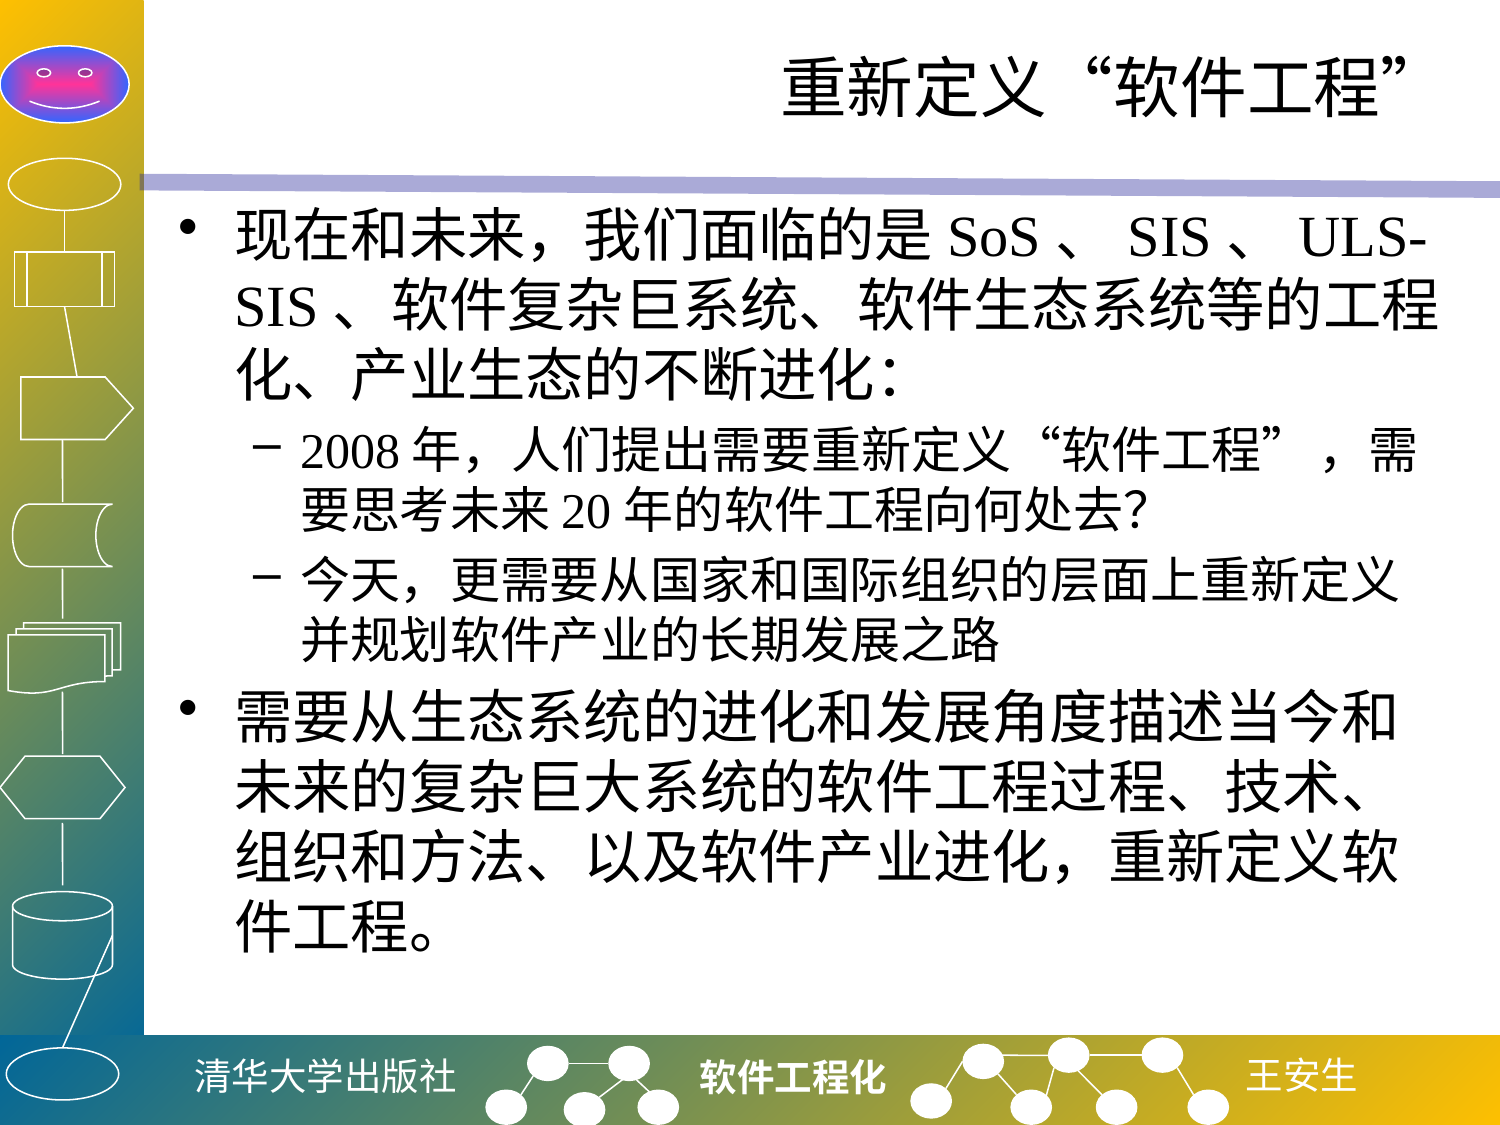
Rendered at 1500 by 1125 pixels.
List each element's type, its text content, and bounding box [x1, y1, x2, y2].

title 重新定义“软件工程” [187, 24, 1463, 147]
list 现在和未来，我们面临的是SoS、SIS、ULS-SIS、软件复杂巨系统、软件生态系统等的工程化、产业生态的不断进化： 2008年，人们提出需要重新定义“软件工程” ，需要思考未来20年的软件工程向何处去？ 今天，更需要从国家和国际组织的层面上重新定义并规划软件产业的长期发展之路 需要从生态系统的进化和发展角度描述当今和未来的复杂巨大系统的软件工程过程、技术、组织和方法、以及软件产业进化，重新定义软件工程。 [162, 190, 1463, 996]
